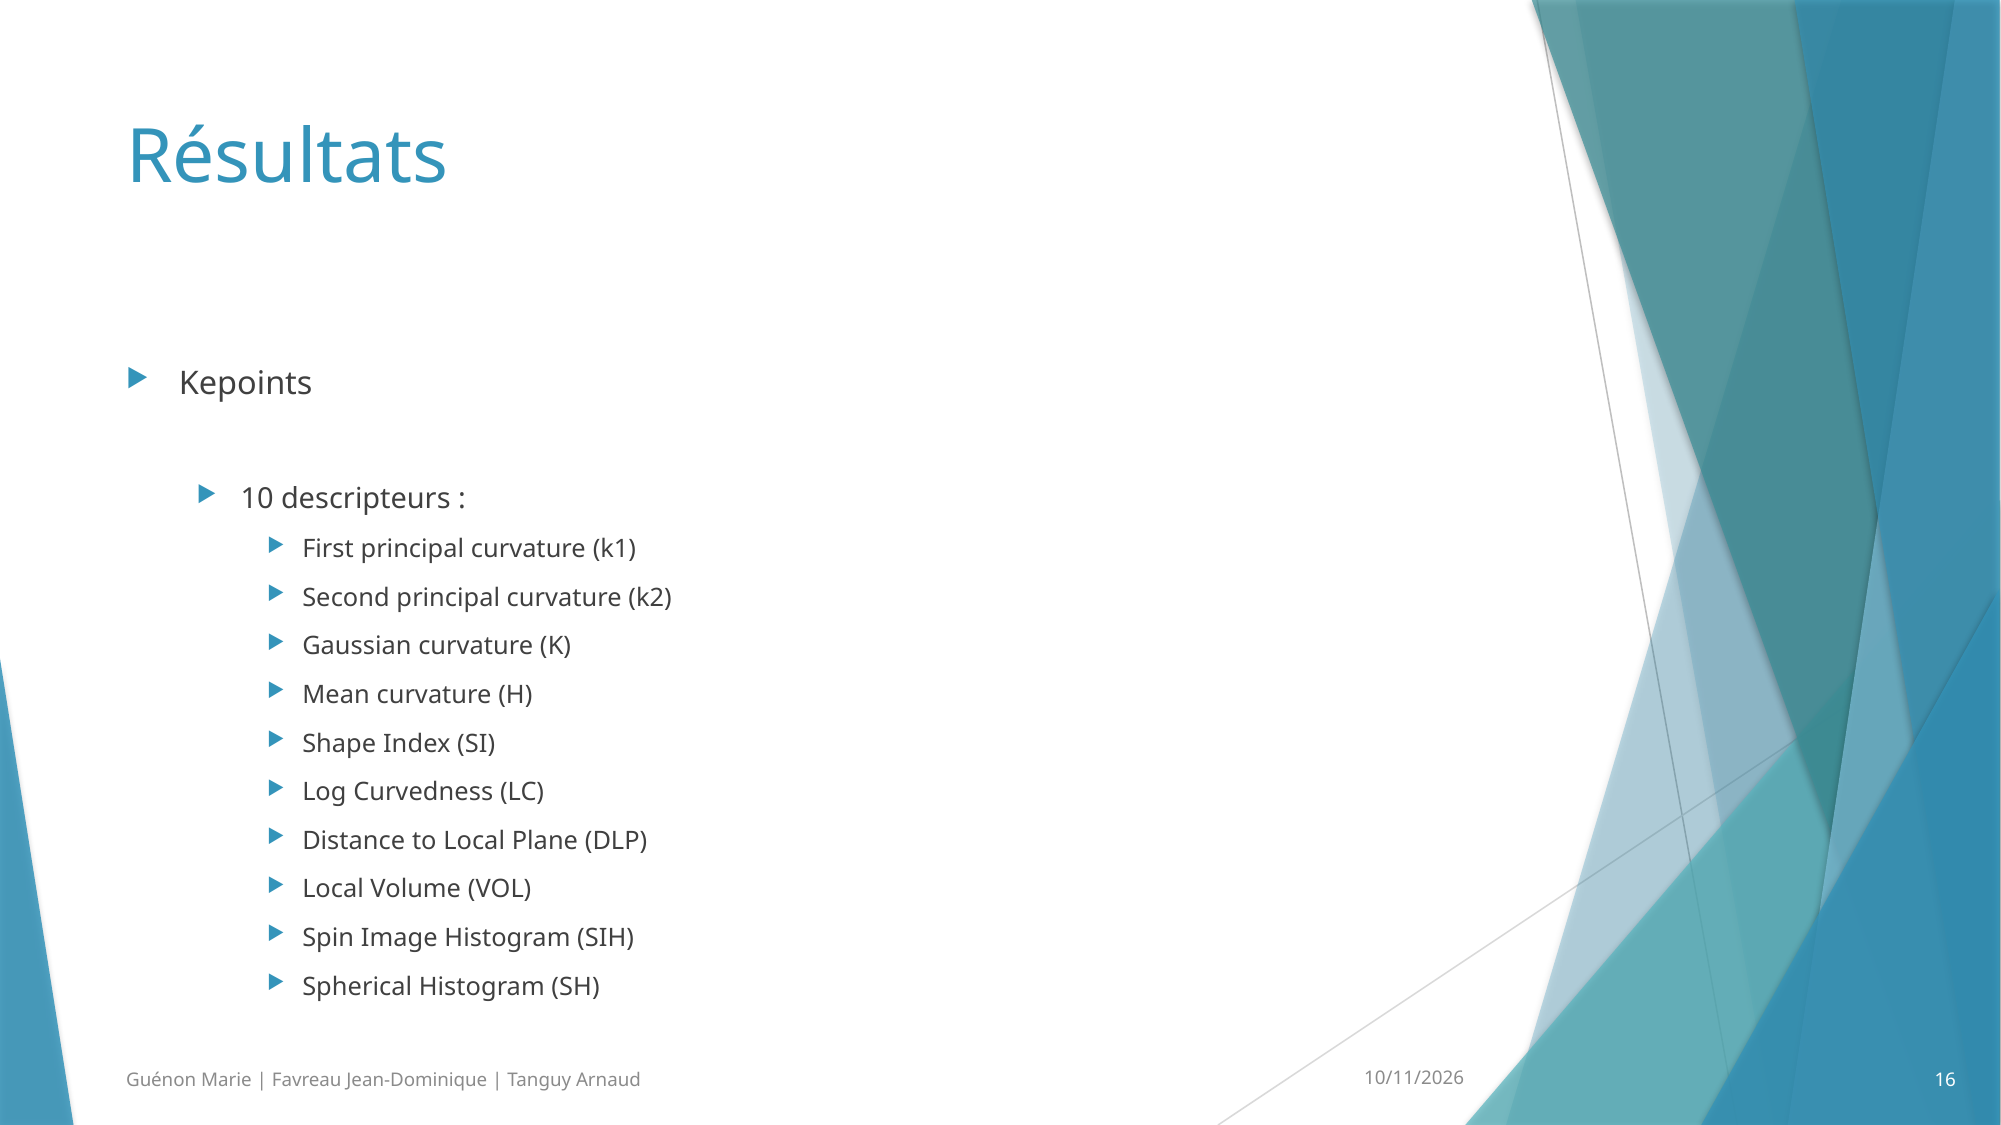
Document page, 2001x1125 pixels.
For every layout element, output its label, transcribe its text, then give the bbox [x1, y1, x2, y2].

footer Guénon Marie | Favreau Jean-Dominique | Tanguy Arnaud [111, 1050, 1145, 1111]
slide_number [1329, 1048, 1480, 1109]
title Résultats [111, 99, 1522, 317]
slide_number 16 [1858, 1050, 1972, 1111]
list Kepoints 10 descripteurs : First principal curvature (k1) Second principal curvature (k2) Gaussian curvature (K) Mean curvature (H) Shape Index (SI) Log Curvedness (LC) Distance to Local Plane (DLP) Local Volume (VOL) Spin Image Histogram (SIH) Spherical Histogram (SH) [111, 354, 1522, 1012]
